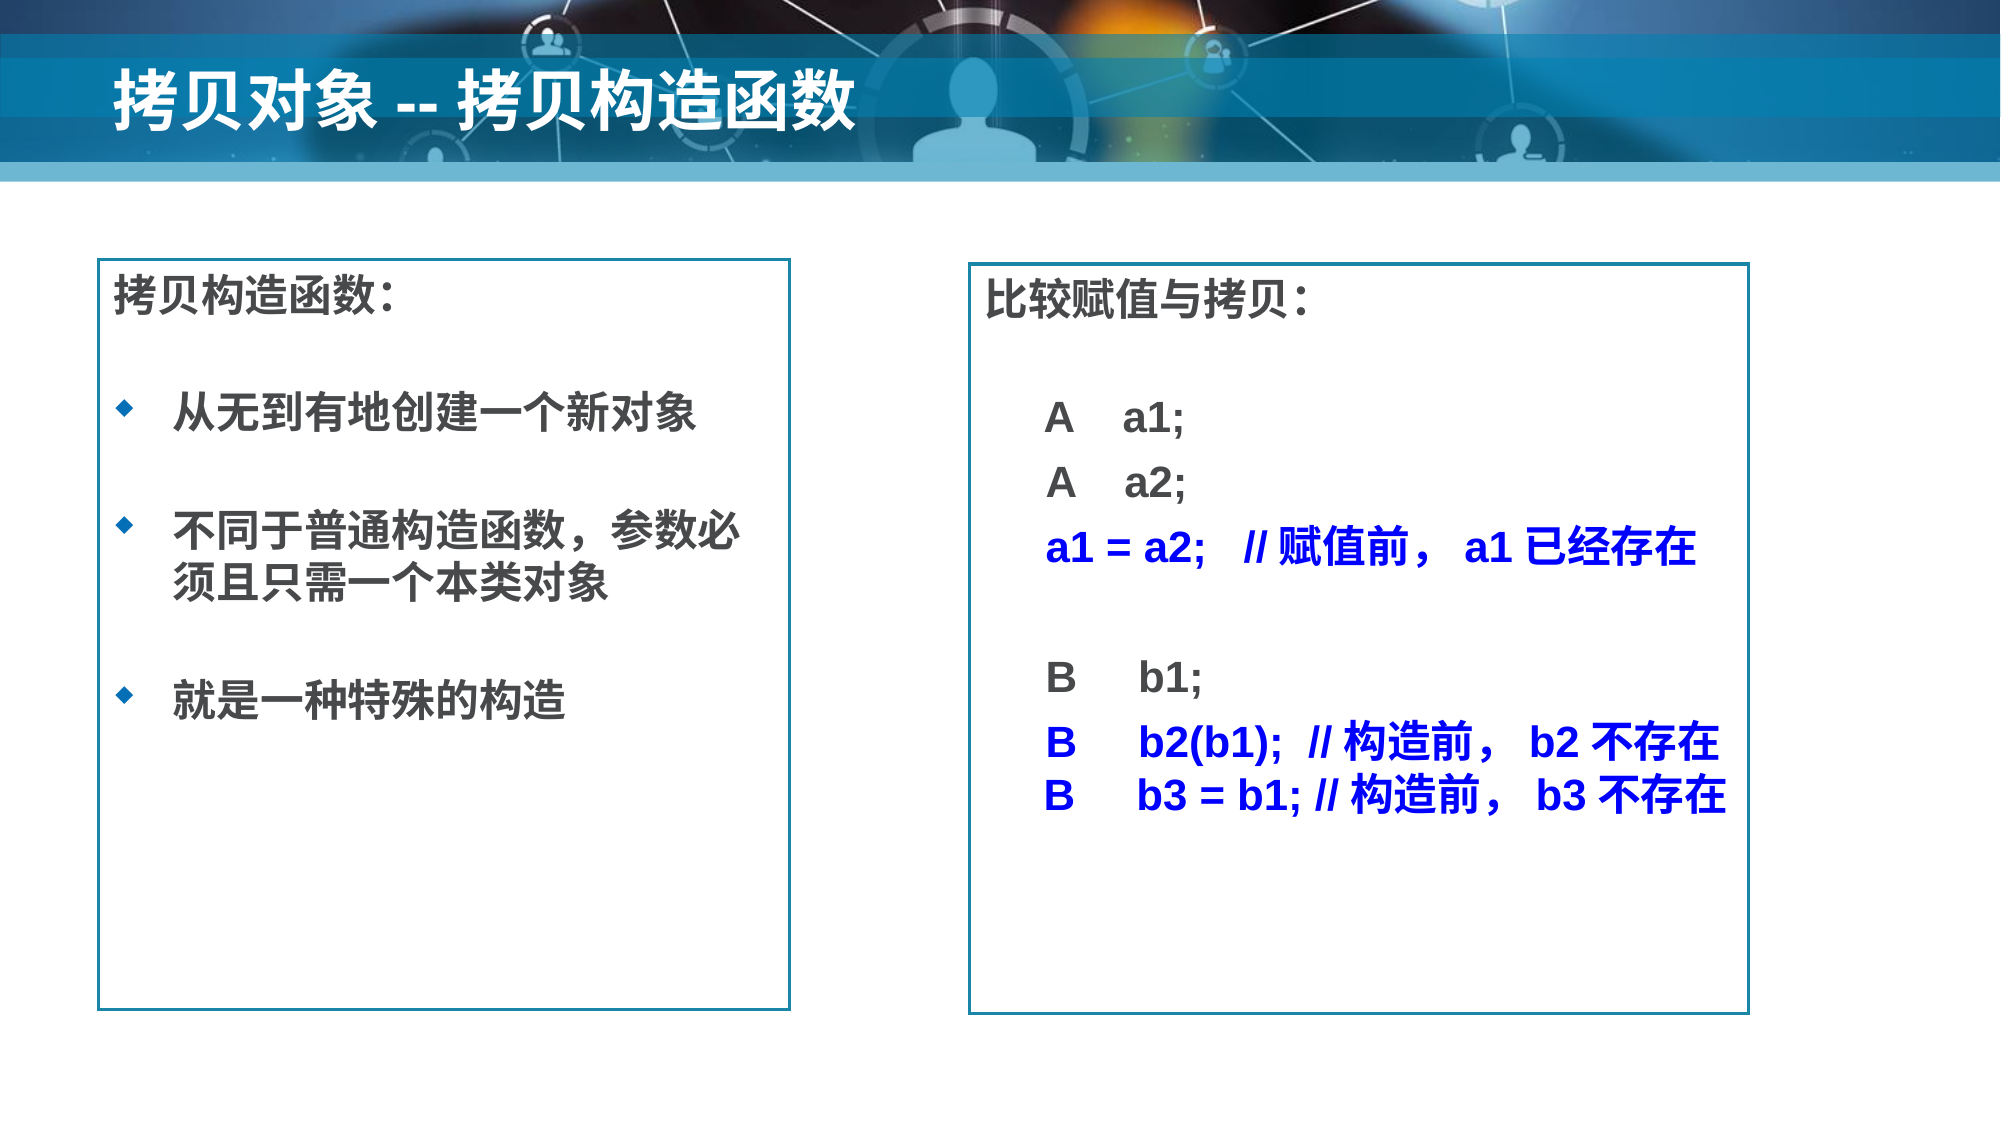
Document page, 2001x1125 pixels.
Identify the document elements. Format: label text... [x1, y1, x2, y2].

list 拷贝构造函数： 从无到有地创建一个新对象 不同于普通构造函数，参数必须且只需一个本类对象 就是一种特殊的构造 [98, 259, 790, 1010]
picture [0, 118, 1316, 162]
title 拷贝对象--拷贝构造函数 [97, 17, 1895, 148]
picture [1315, 118, 2000, 162]
text_box 比较赋值与拷贝： A a1; A a2; a1 = a2; //赋值前，a1已经存在 B b1; B b2(b1); //构造前，b2不存在 B b3 = b1; //构造前，b3不存在 [969, 263, 1749, 1014]
picture [0, 0, 2000, 57]
